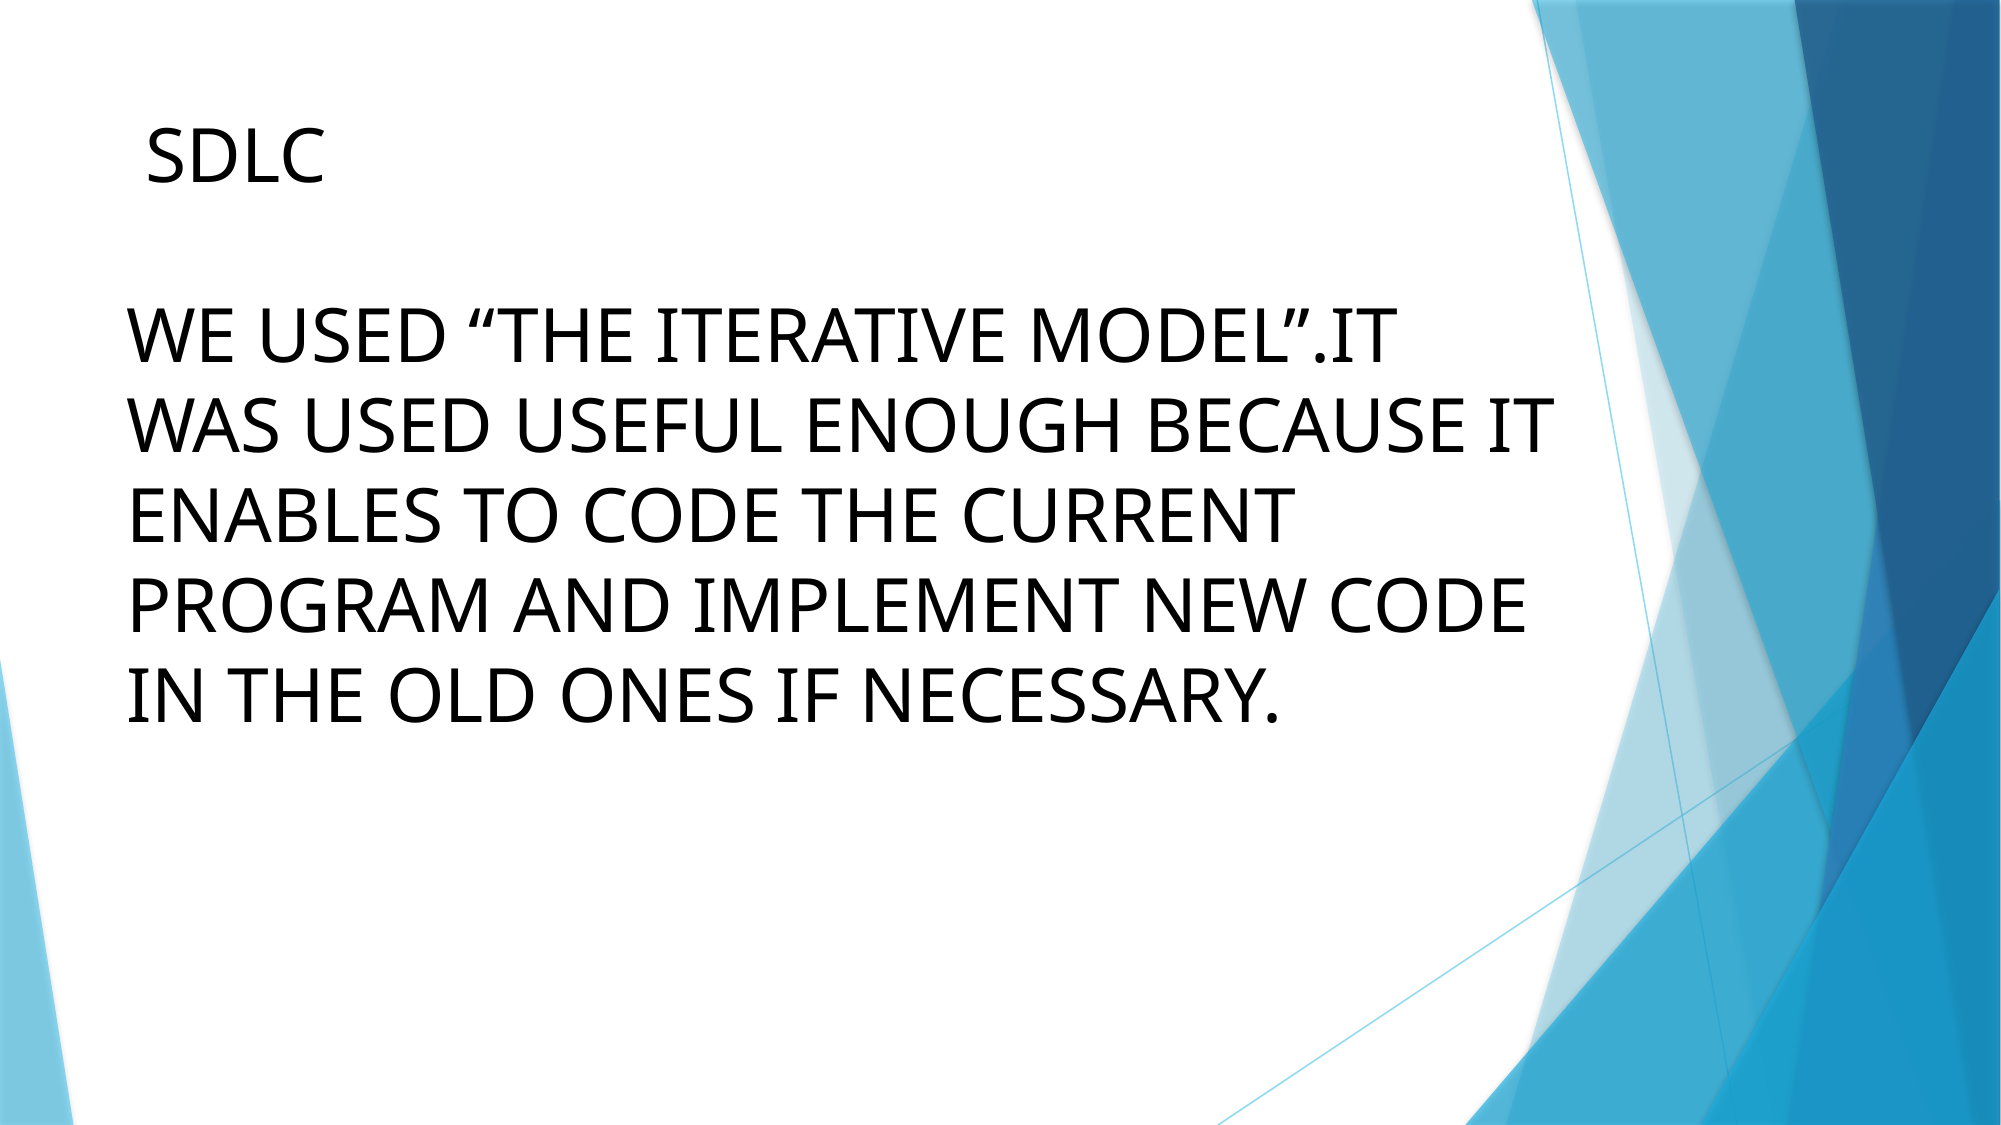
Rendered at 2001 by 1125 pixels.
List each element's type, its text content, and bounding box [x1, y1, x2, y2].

title SDLC WE USED “THE ITERATIVE MODEL”.IT WAS USED USEFUL ENOUGH BECAUSE IT ENABLES TO CODE THE CURRENT PROGRAM AND IMPLEMENT NEW CODE IN THE OLD ONES IF NECESSARY. [111, 99, 1573, 1003]
